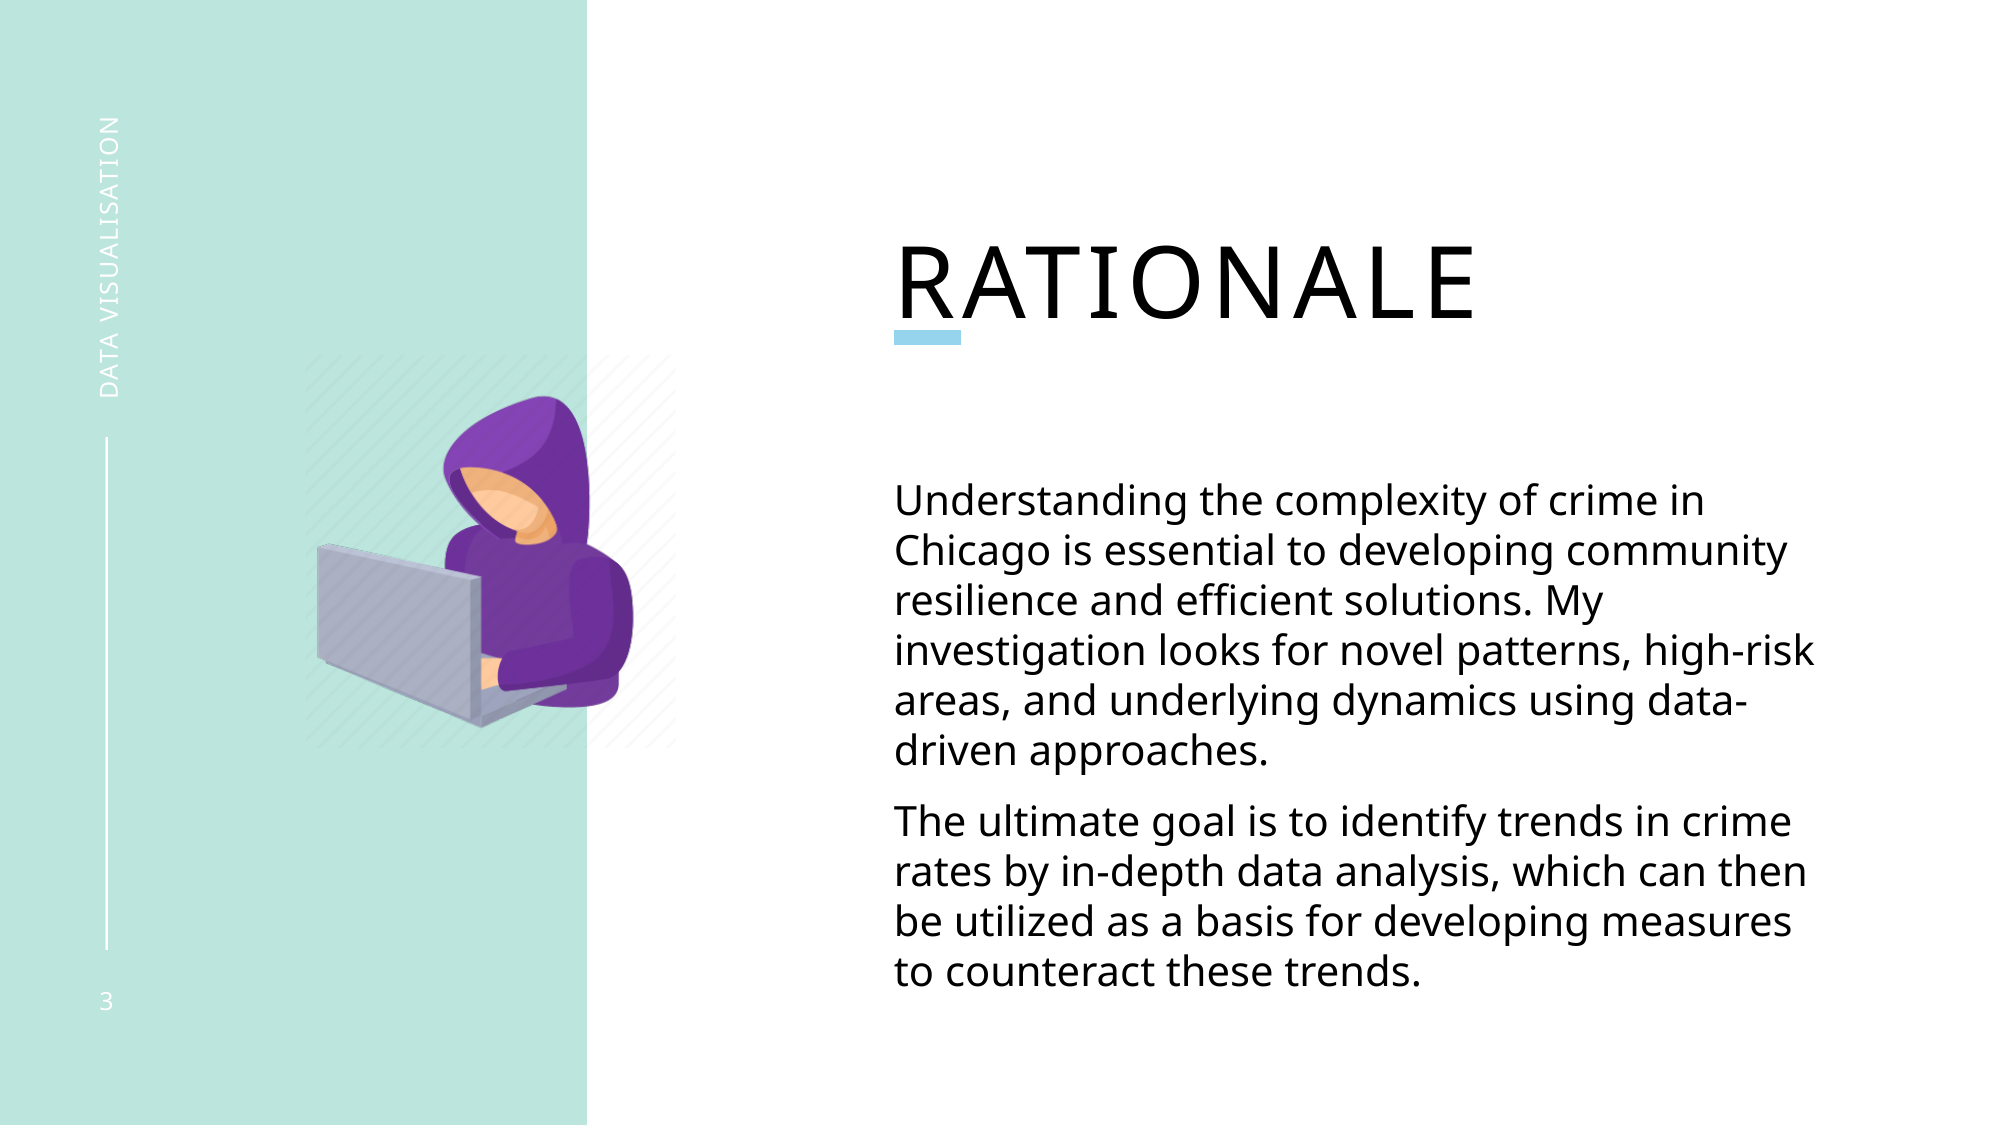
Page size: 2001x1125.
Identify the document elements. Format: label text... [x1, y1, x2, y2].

picture [305, 355, 676, 748]
footer Data visualisation [90, 64, 125, 400]
title Rationale [893, 232, 1839, 323]
slide_number 3 [68, 987, 144, 1018]
list Understanding the complexity of crime in Chicago is essential to developing community resilience and efficient solutions. My investigation looks for novel patterns, high-risk areas, and underlying dynamics using data-driven approaches. The ultimate goal is to identify trends in crime rates by in-depth data analysis, which can then be utilized as a basis for developing measures to counteract these trends. [893, 473, 1839, 1019]
